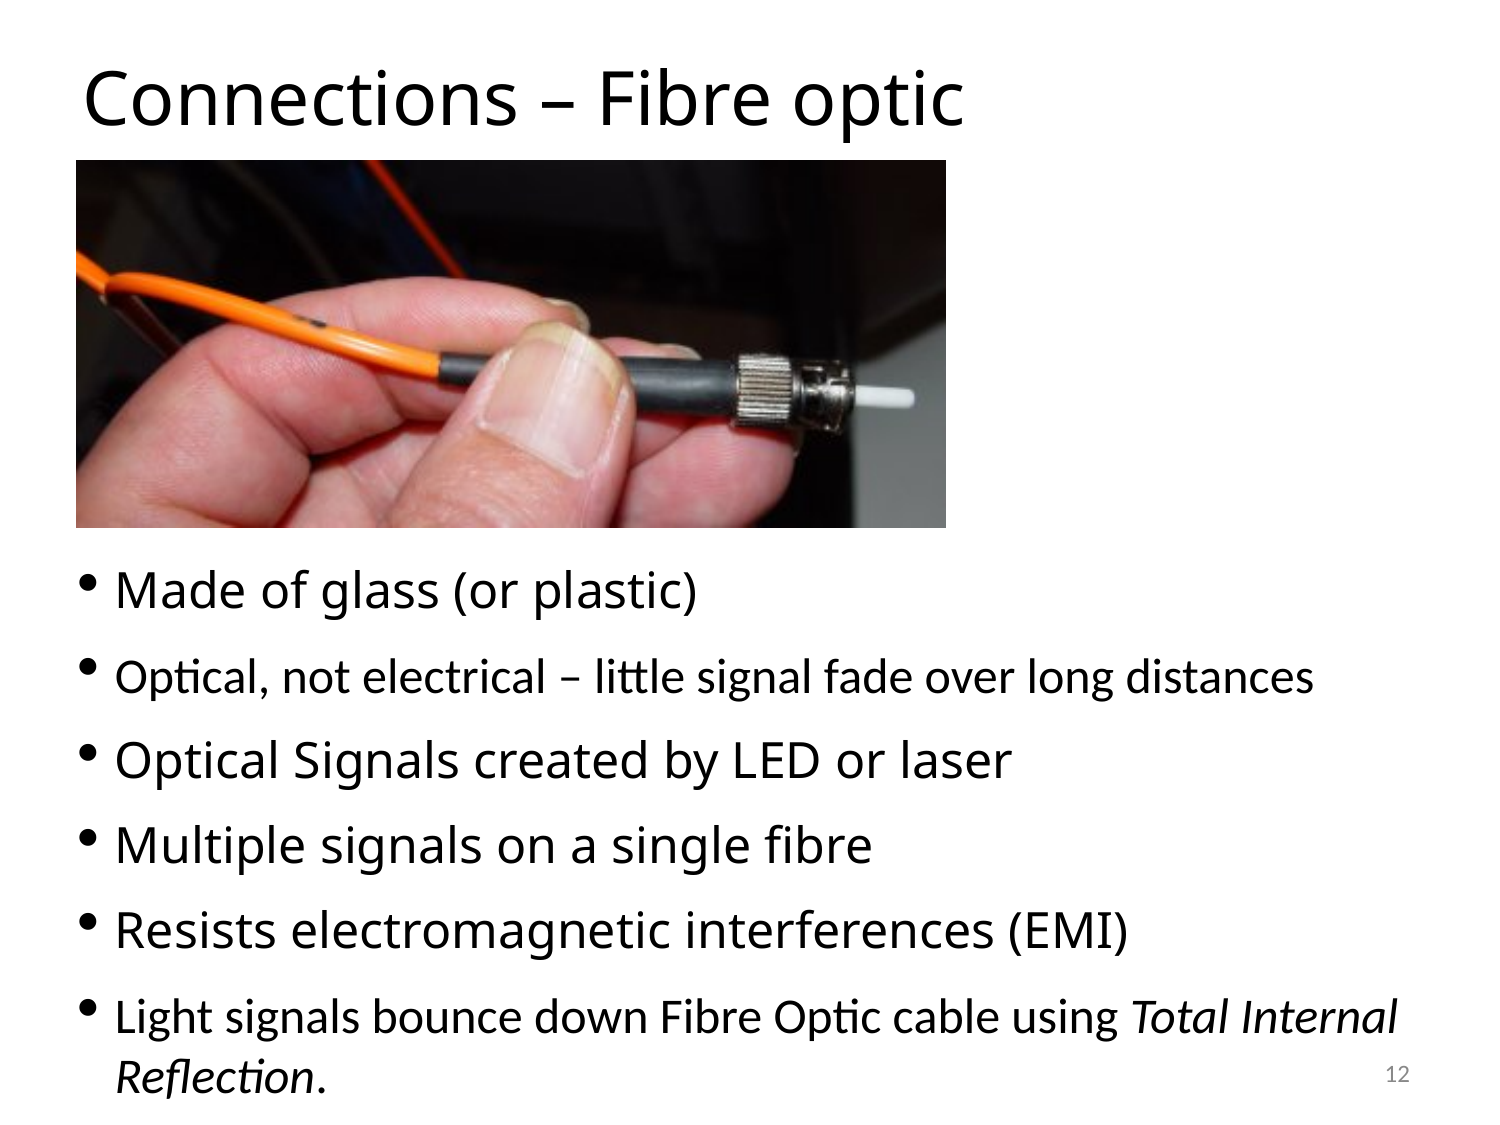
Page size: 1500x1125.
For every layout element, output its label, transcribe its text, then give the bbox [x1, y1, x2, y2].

text_box Connections – Fibre optic [67, 42, 1305, 148]
text_box Made of glass (or plastic) Optical, not electrical – little signal fade over long distances Optical Signals created by LED or laser Multiple signals on a single fibre Resists electromagnetic interferences (EMI) Light signals bounce down Fibre Optic cable using Total Internal Reflection. [64, 550, 1473, 1111]
picture [76, 160, 946, 528]
